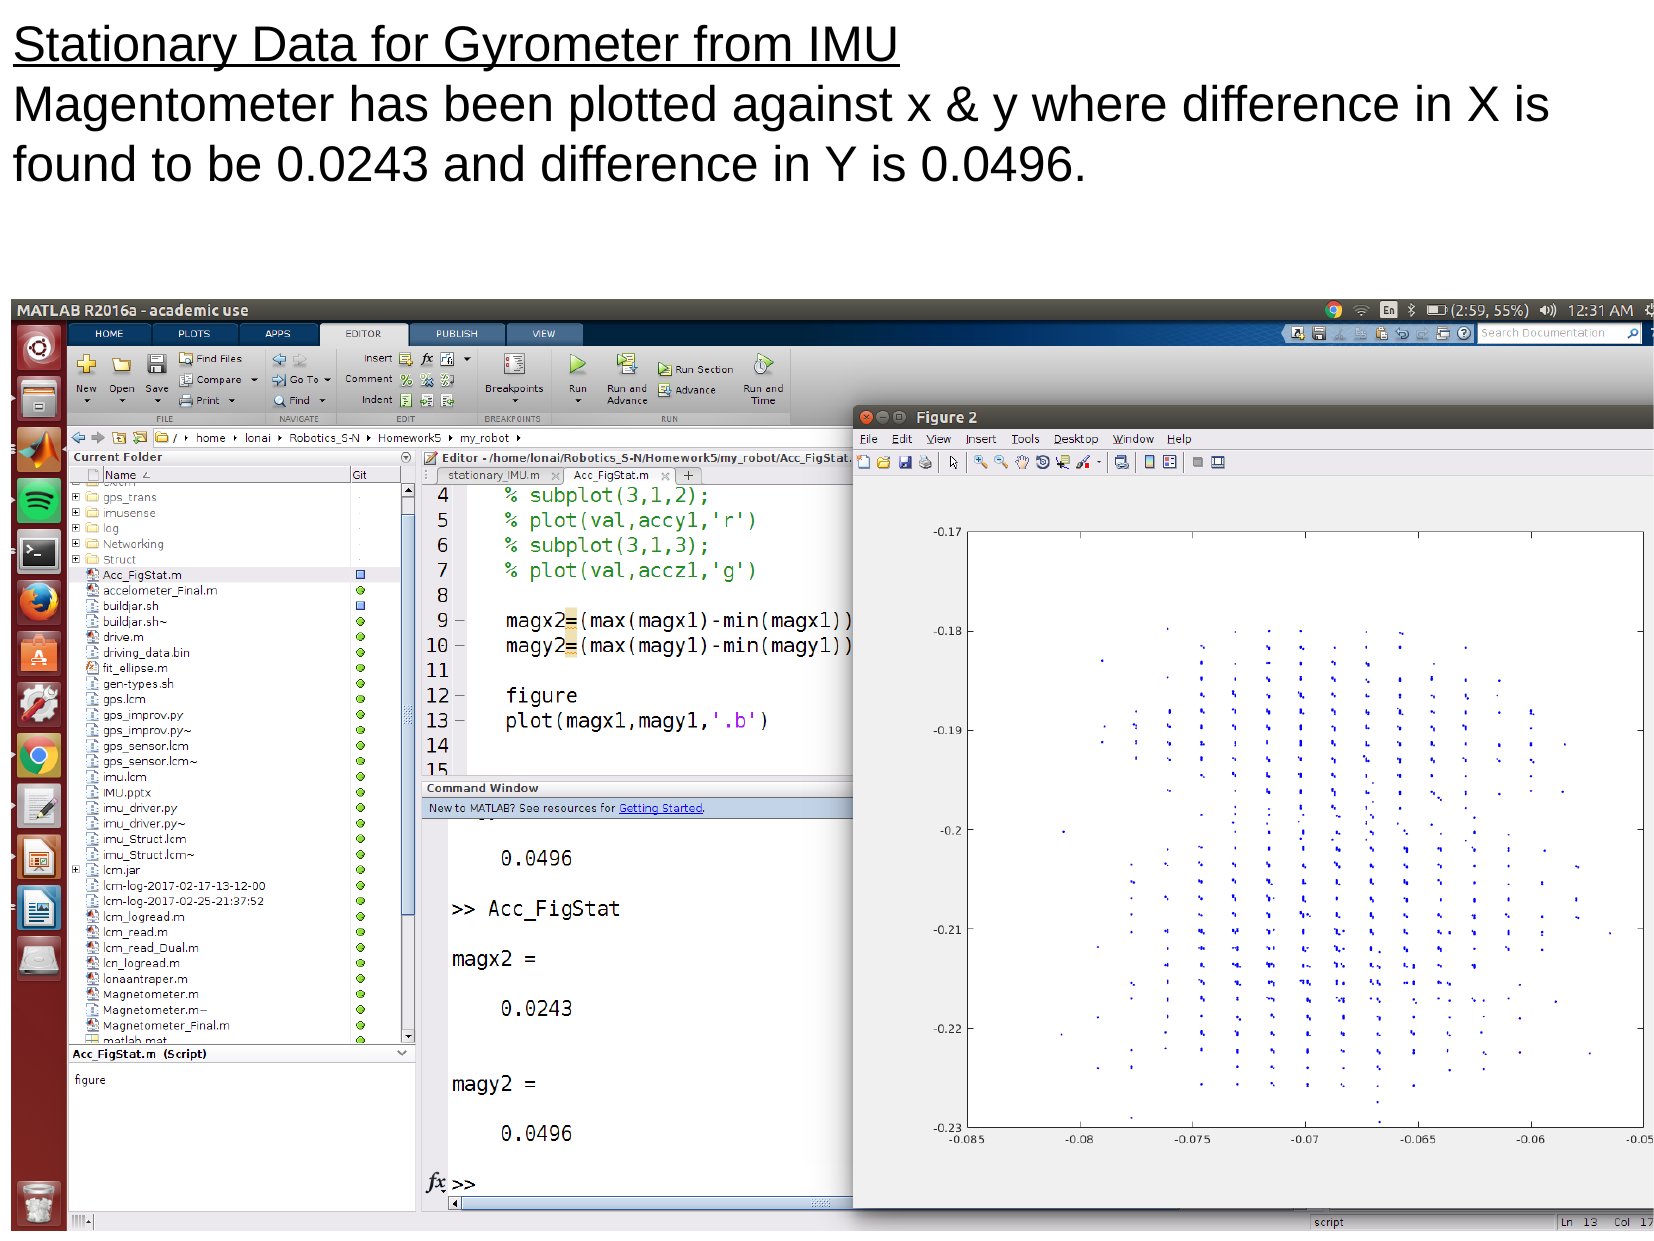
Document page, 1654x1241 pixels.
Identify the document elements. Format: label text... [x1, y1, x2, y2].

picture [11, 299, 1654, 1231]
text_box Stationary Data for Gyrometer from IMU Magentometer has been plotted against x & y where difference in X is found to be 0.0243 and difference in Y is 0.0496. [0, 3, 1654, 188]
